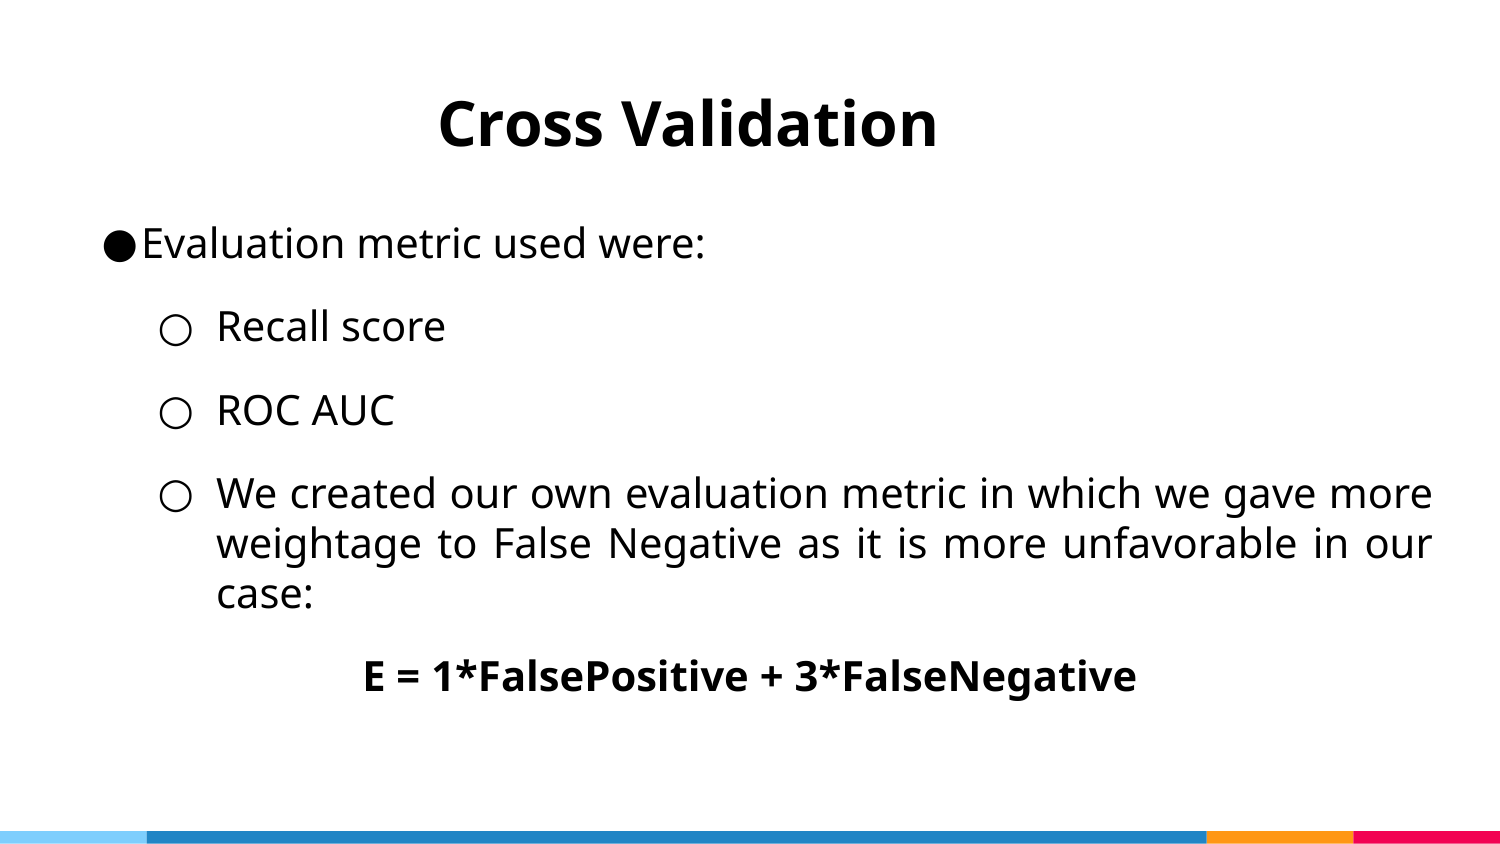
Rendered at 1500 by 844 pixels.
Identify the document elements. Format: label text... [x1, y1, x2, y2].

title Cross Validation [146, 33, 1231, 175]
list Evaluation metric used were: Recall score ROC AUC We created our own evaluation metric in which we gave more weightage to False Negative as it is more unfavorable in our case: E = 1*FalsePositive + 3*FalseNegative [51, 201, 1449, 762]
